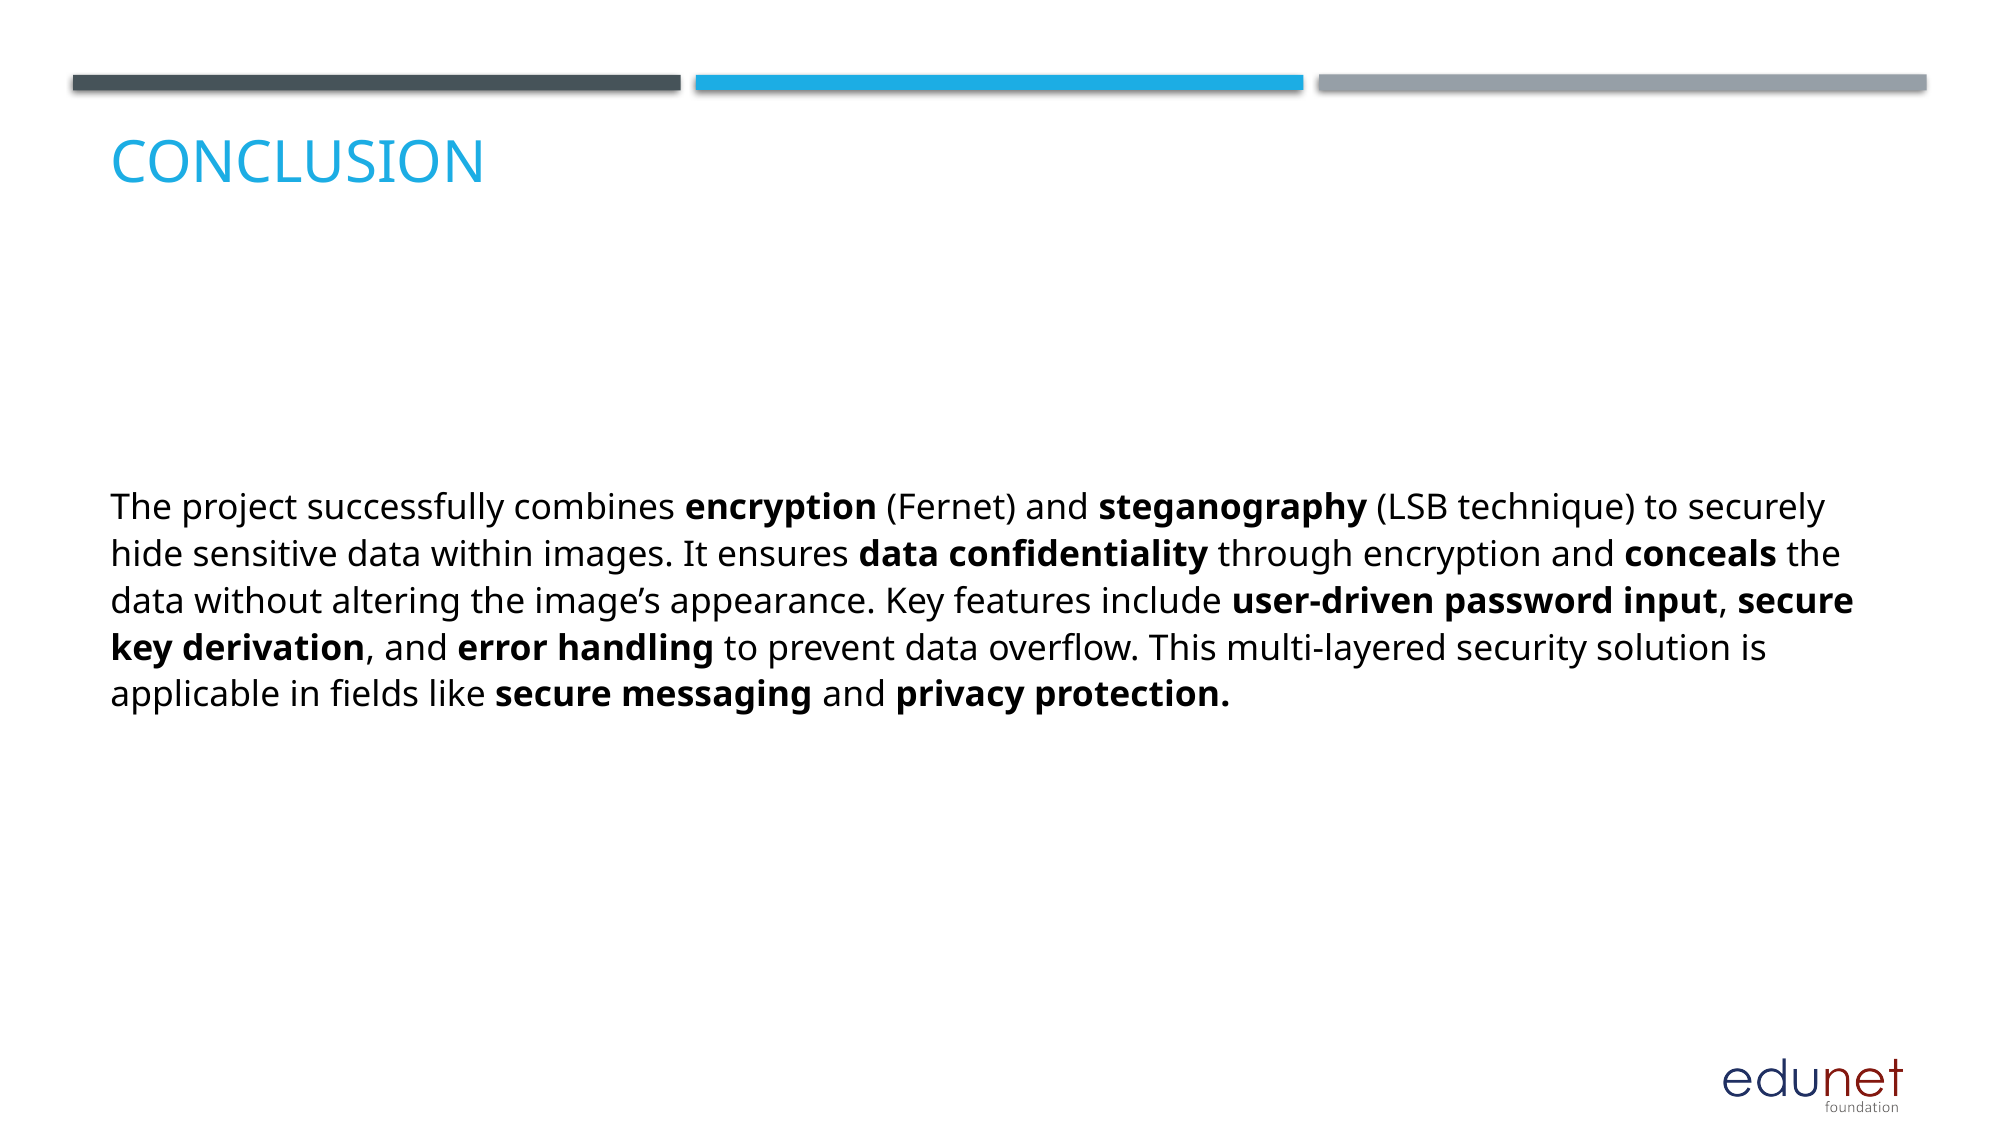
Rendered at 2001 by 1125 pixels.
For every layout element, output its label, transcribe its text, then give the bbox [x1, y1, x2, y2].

picture [1719, 1056, 1905, 1116]
list The project successfully combines encryption (Fernet) and steganography (LSB technique) to securely hide sensitive data within images. It ensures data confidentiality through encryption and conceals the data without altering the image’s appearance. Key features include user-driven password input, secure key derivation, and error handling to prevent data overflow. This multi-layered security solution is applicable in fields like secure messaging and privacy protection. [95, 213, 1905, 981]
title Conclusion [95, 115, 1905, 203]
